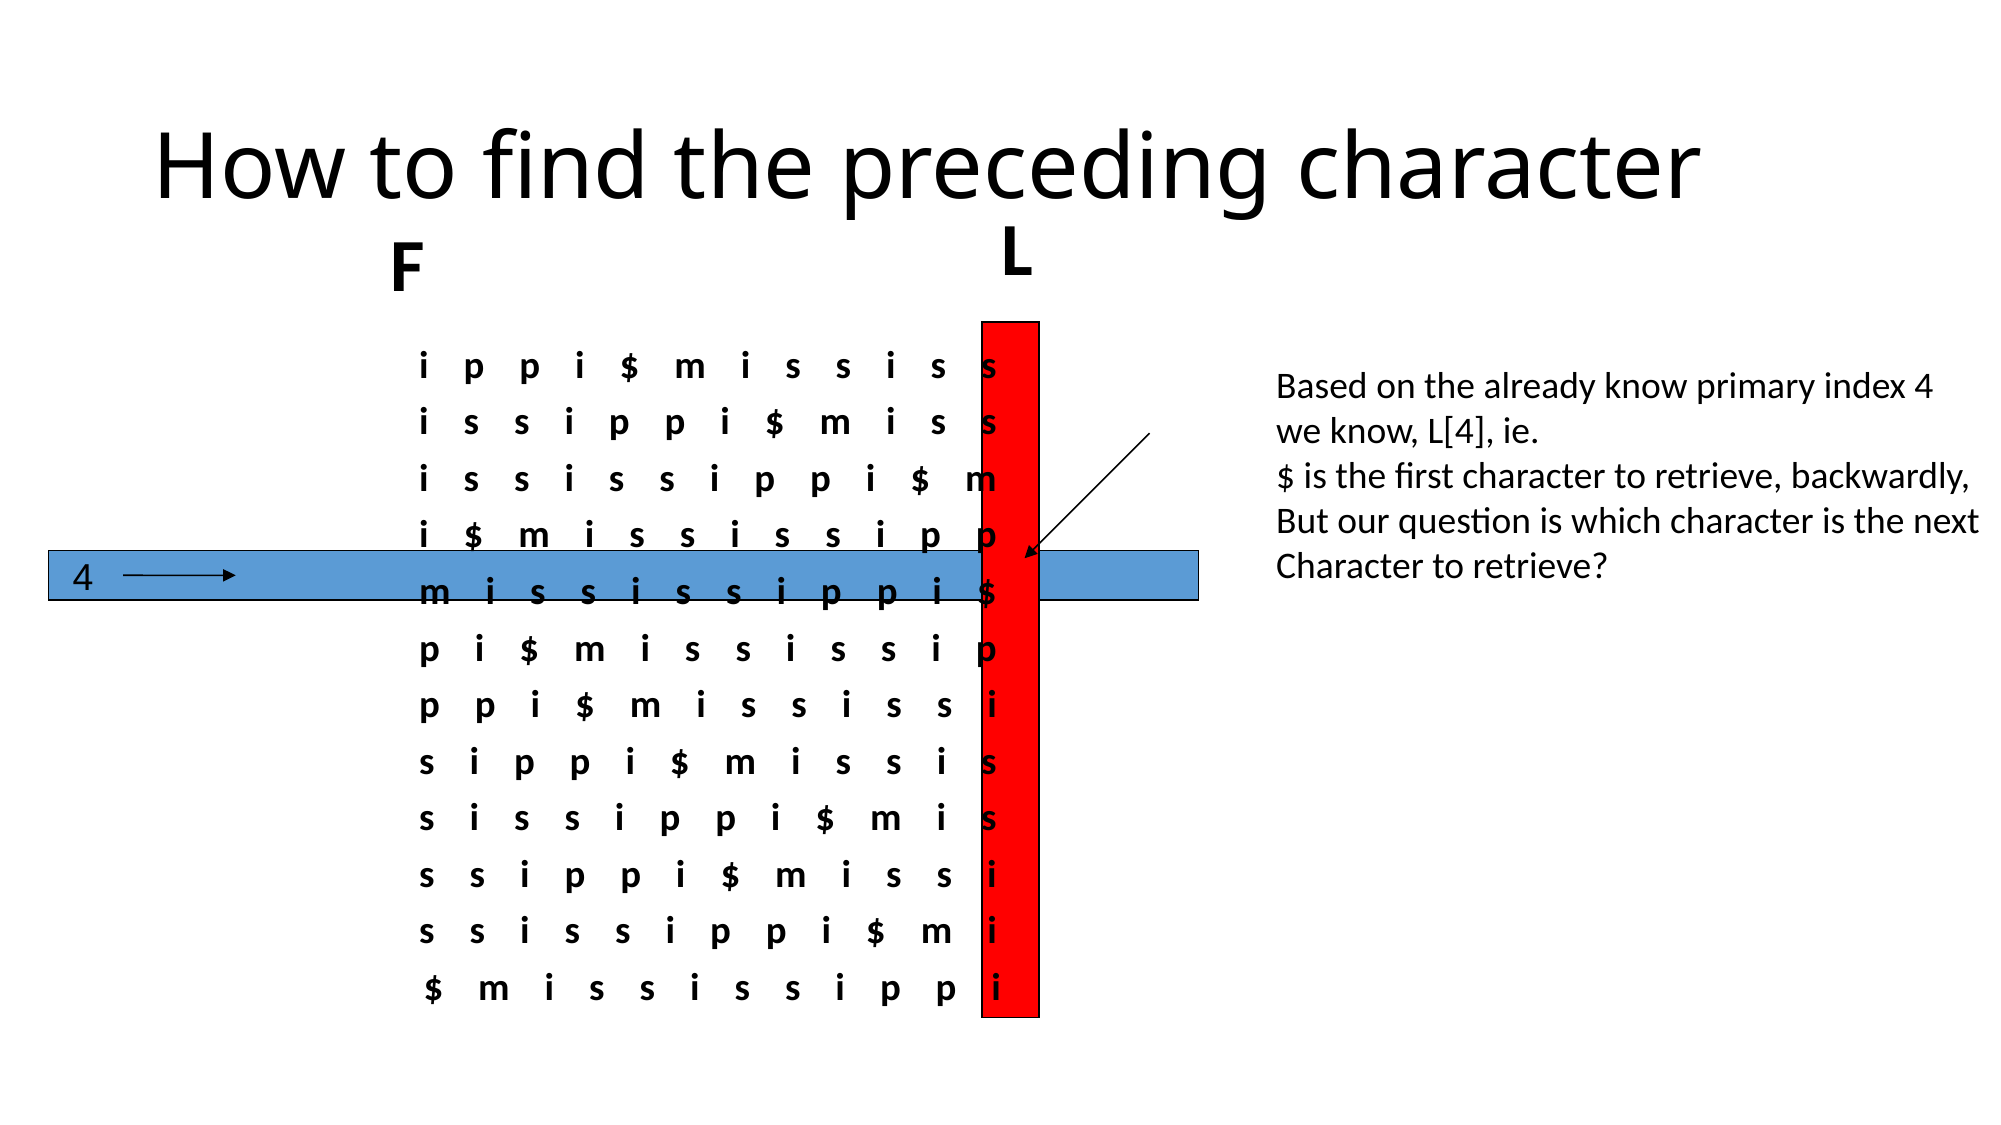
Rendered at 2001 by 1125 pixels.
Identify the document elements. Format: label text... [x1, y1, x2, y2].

text_box i p p i $ m i s s i s s i s s i p p i $ m i s s i s s i s s i p p i $ m i $ m i s s i s s i p p m i s s i s s i p p i $ p i $ m i s s i s s i p p p i $ m i s s i s s i s i p p i $ m i s s i s s i s s i p p i $ m i s s s i p p i $ m i s s i s s i s s i p p i $ m i $ m i s s i s s i p p i [62, 274, 1363, 1018]
text_box [48, 550, 57, 601]
title How to find the preceding character [137, 59, 1863, 278]
text_box [123, 569, 236, 582]
text_box L [986, 193, 1044, 299]
text_box F [375, 209, 433, 314]
text_box [1024, 433, 1150, 559]
text_box Based on the already know primary index 4 we know, L[4], ie. $ is the first character to retrieve, backwardly, But our question is which character is the next Character to retrieve? [1261, 353, 1996, 593]
text_box 4 [57, 545, 109, 605]
